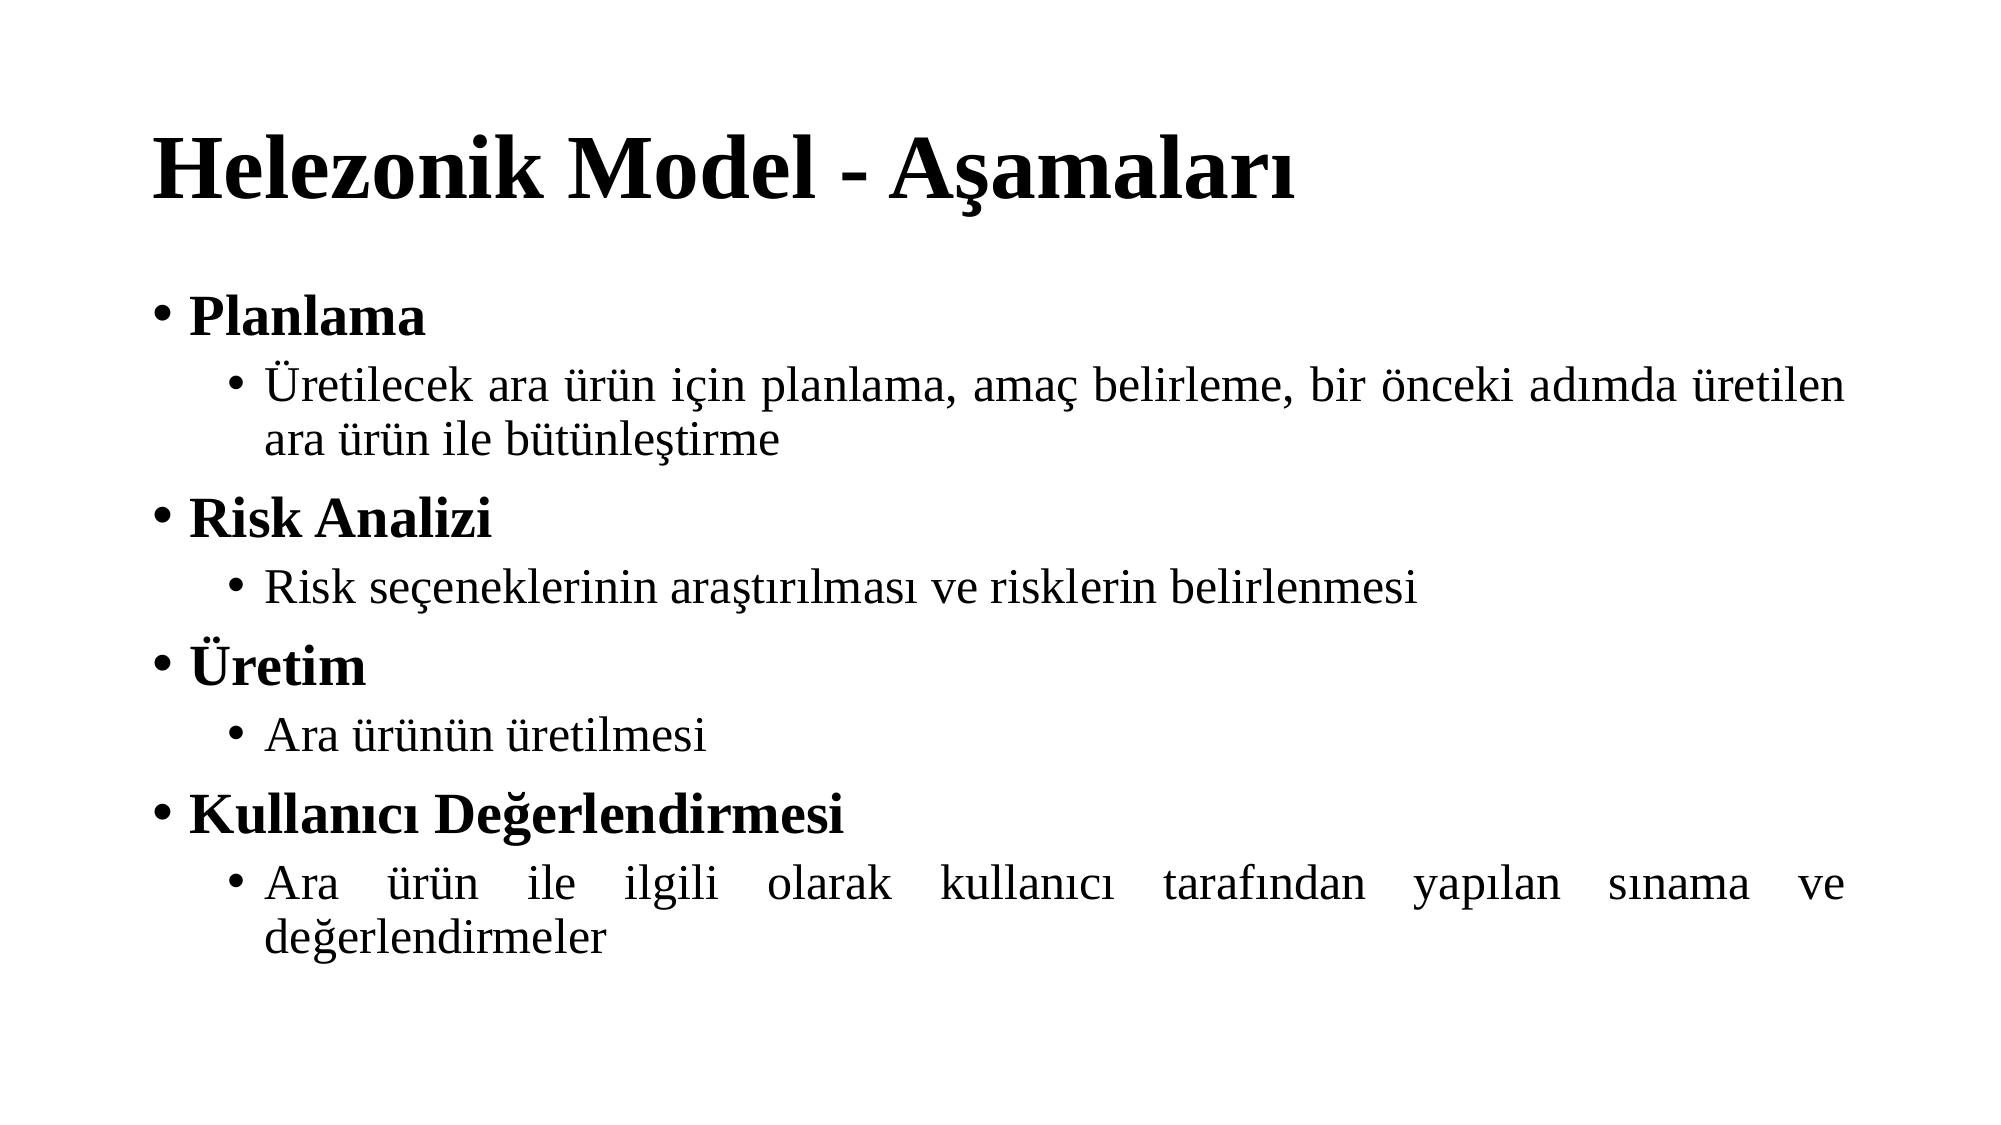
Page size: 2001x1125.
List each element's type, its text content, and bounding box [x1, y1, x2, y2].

list Planlama Üretilecek ara ürün için planlama, amaç belirleme, bir önceki adımda üretilen ara ürün ile bütünleştirme Risk Analizi Risk seçeneklerinin araştırılması ve risklerin belirlenmesi Üretim Ara ürünün üretilmesi Kullanıcı Değerlendirmesi Ara ürün ile ilgili olarak kullanıcı tarafından yapılan sınama ve değerlendirmeler [137, 277, 1863, 1014]
title Helezonik Model - Aşamaları [137, 59, 1863, 277]
